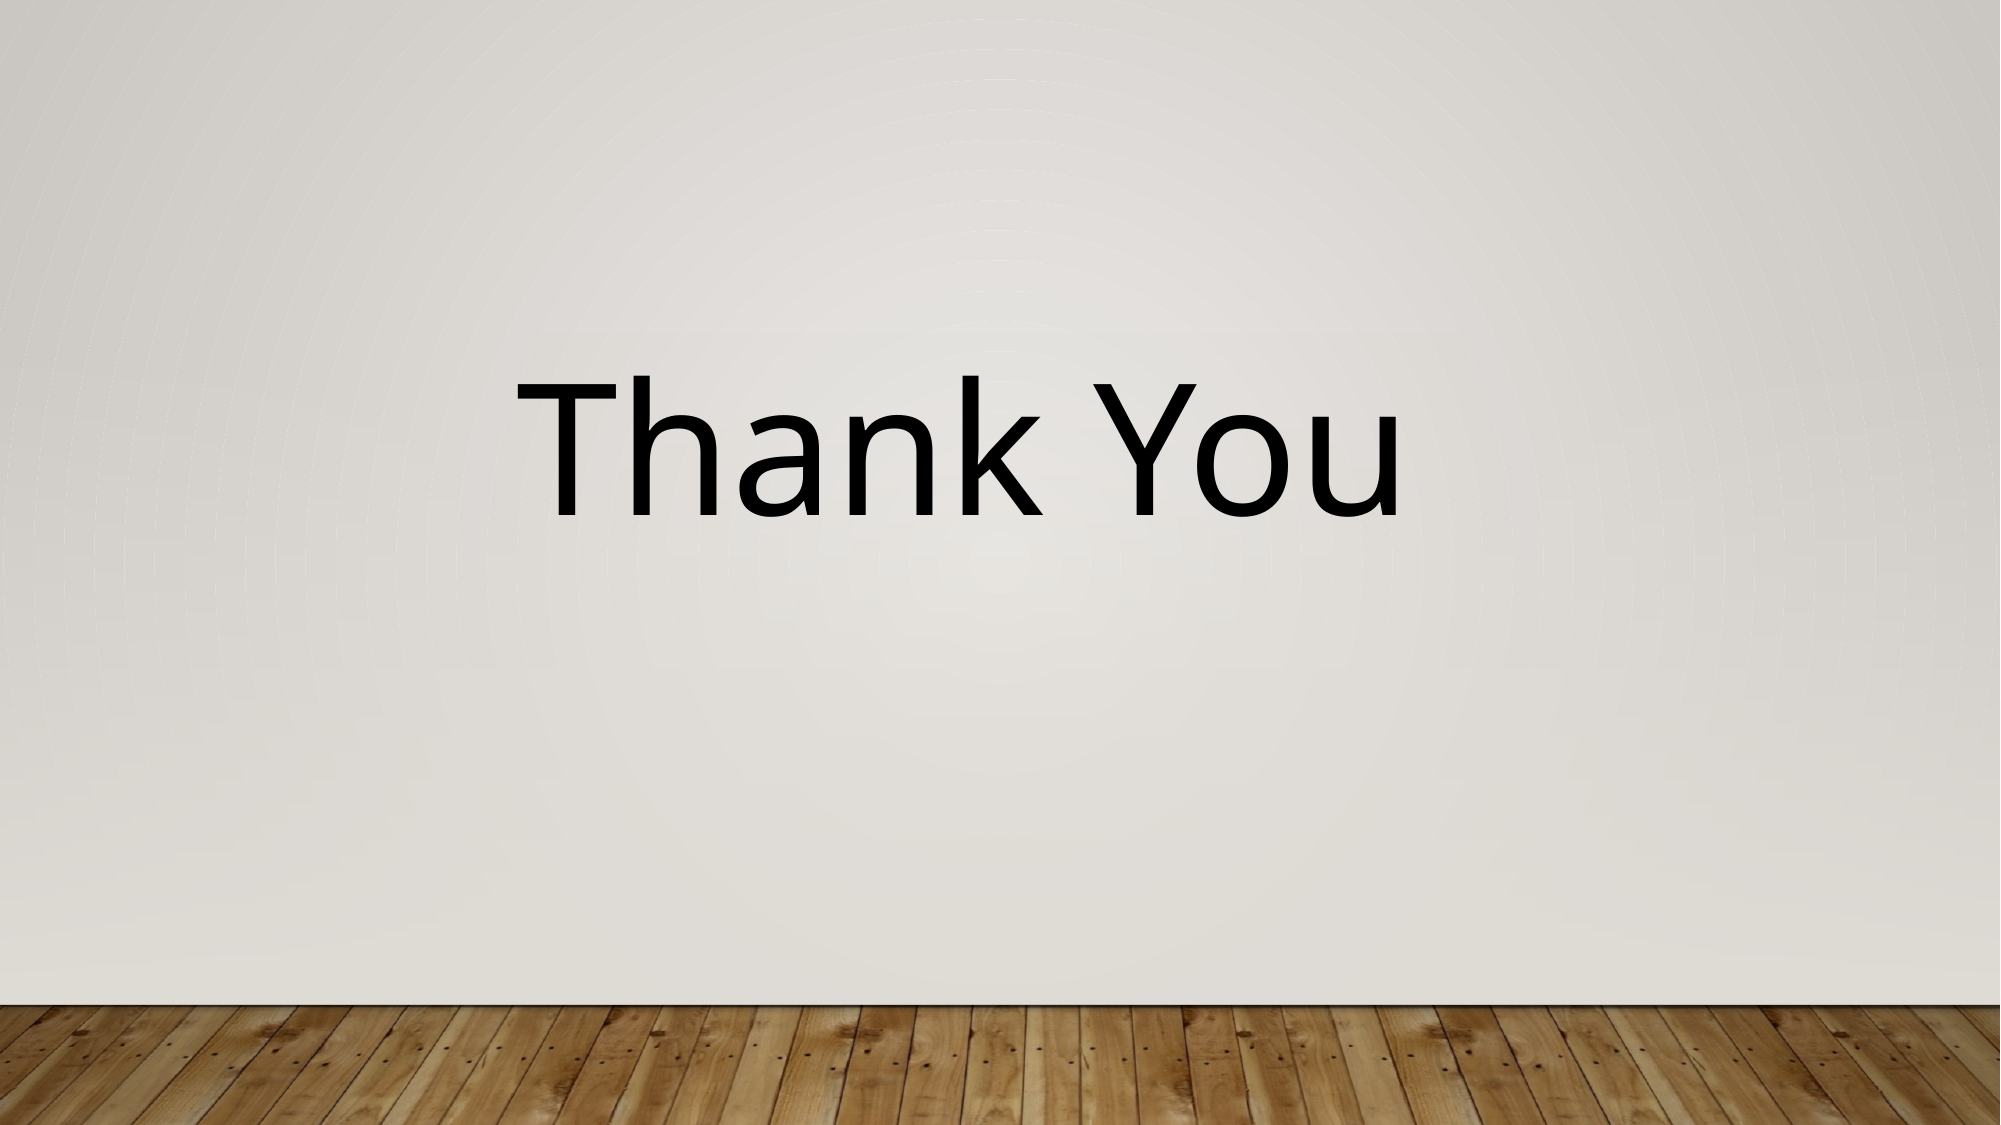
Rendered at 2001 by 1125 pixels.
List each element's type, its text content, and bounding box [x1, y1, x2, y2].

picture [0, 1005, 2000, 1125]
text_box Thank You [501, 325, 1575, 560]
